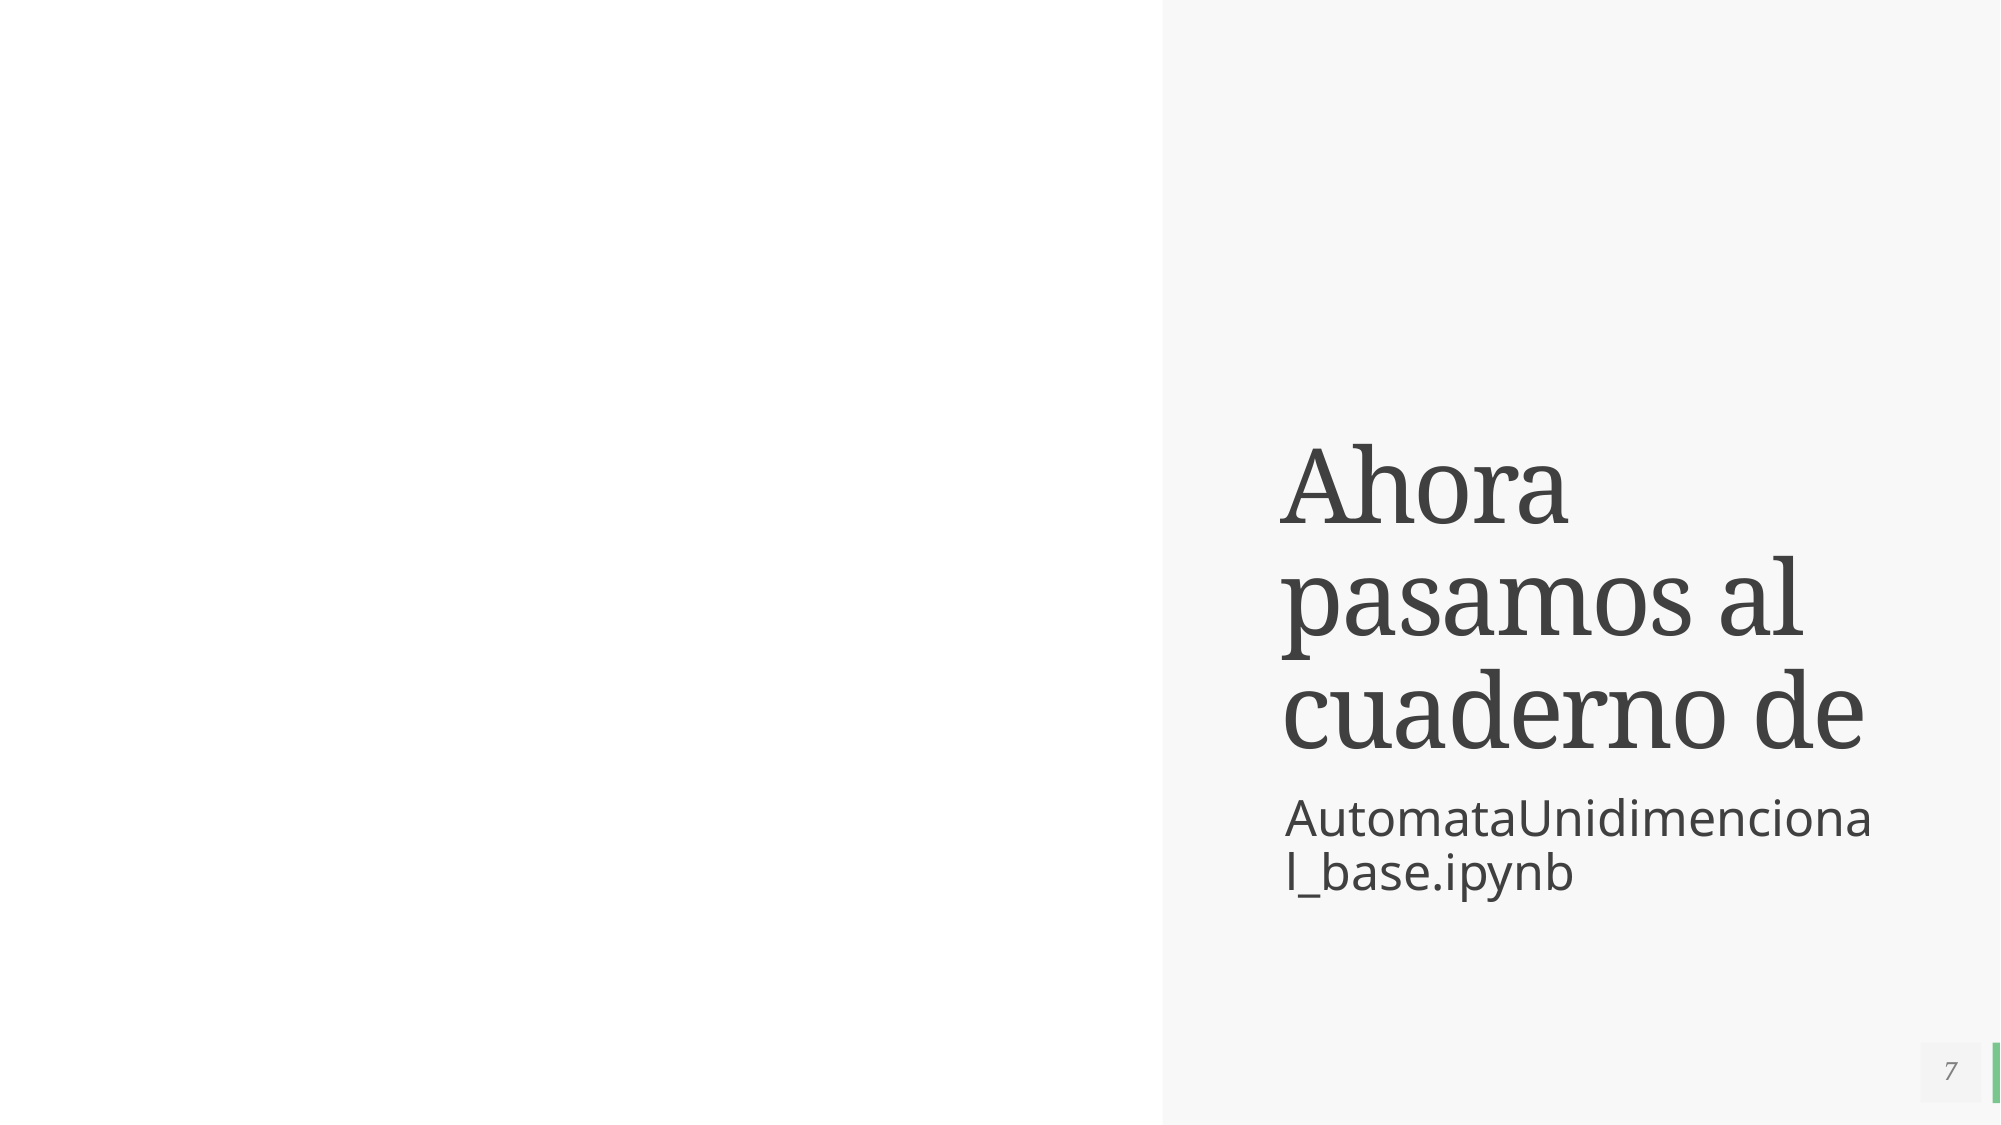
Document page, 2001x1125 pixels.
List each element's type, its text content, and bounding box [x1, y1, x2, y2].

subtitle AutomataUnidimencional_base.ipynb [1285, 793, 1883, 957]
title Ahora pasamos al cuaderno de [1162, 0, 2000, 1125]
slide_number 7 [1920, 1042, 1982, 1103]
